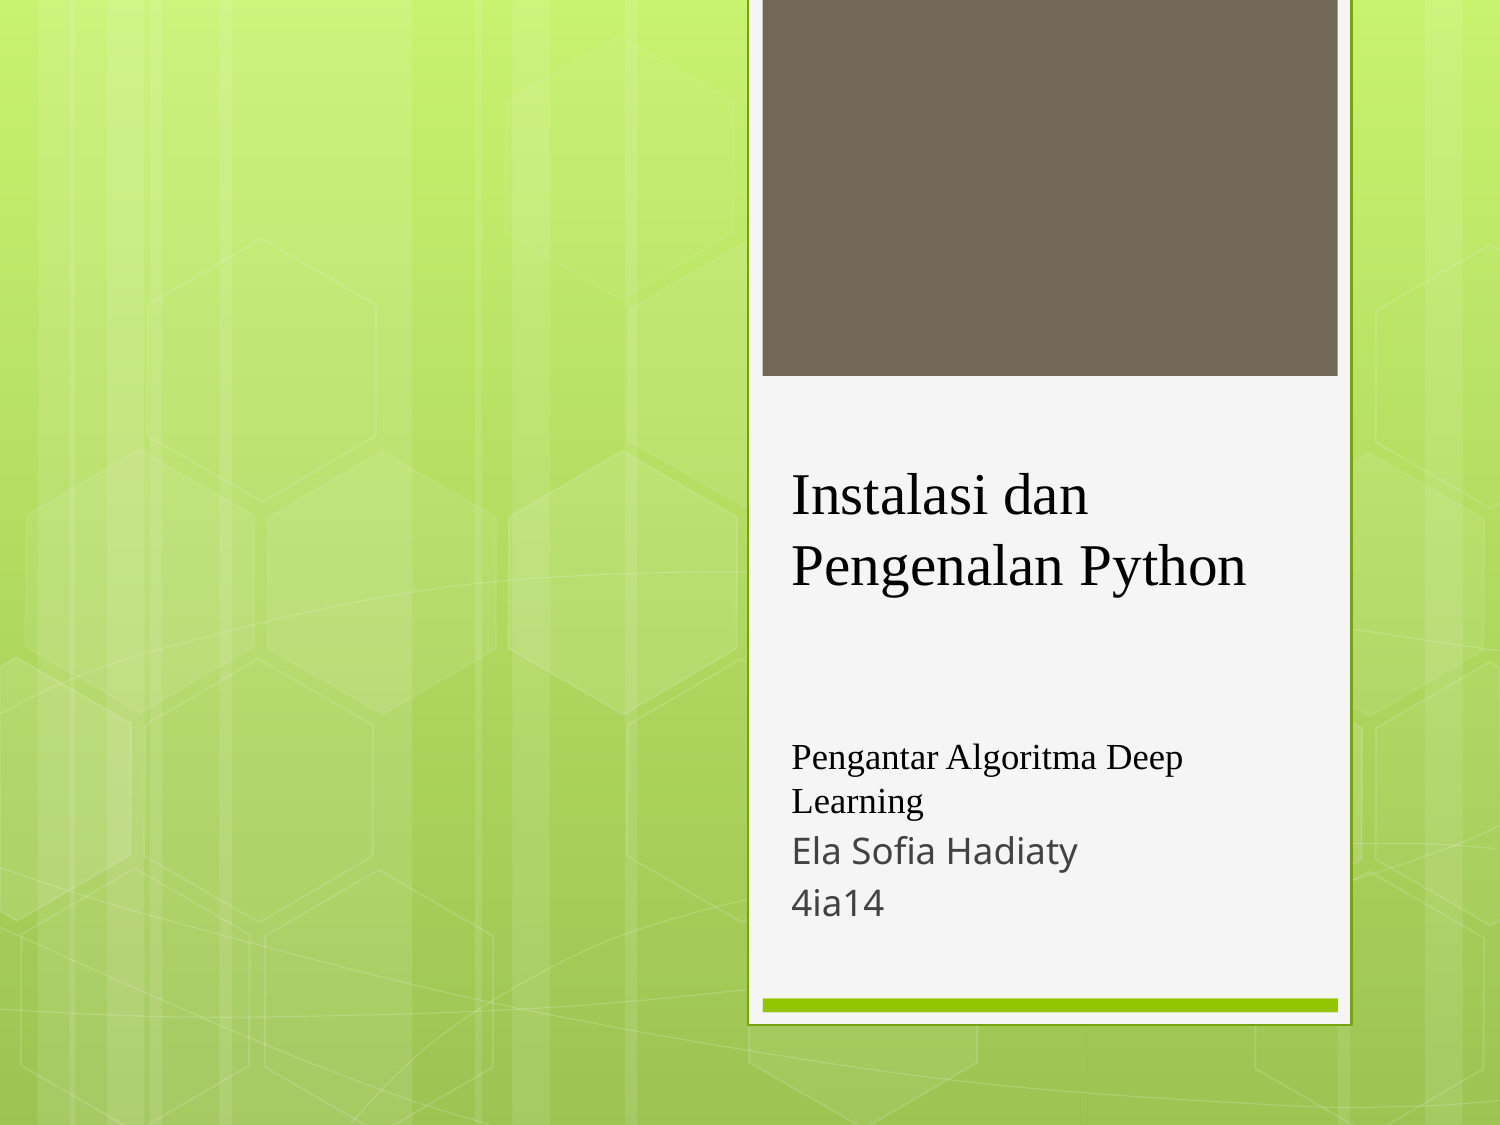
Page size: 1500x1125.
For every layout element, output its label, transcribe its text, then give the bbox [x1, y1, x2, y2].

subtitle Pengantar Algoritma Deep Learning Ela Sofia Hadiaty 4ia14 [776, 725, 1320, 933]
title Instalasi dan Pengenalan Python [776, 444, 1320, 724]
